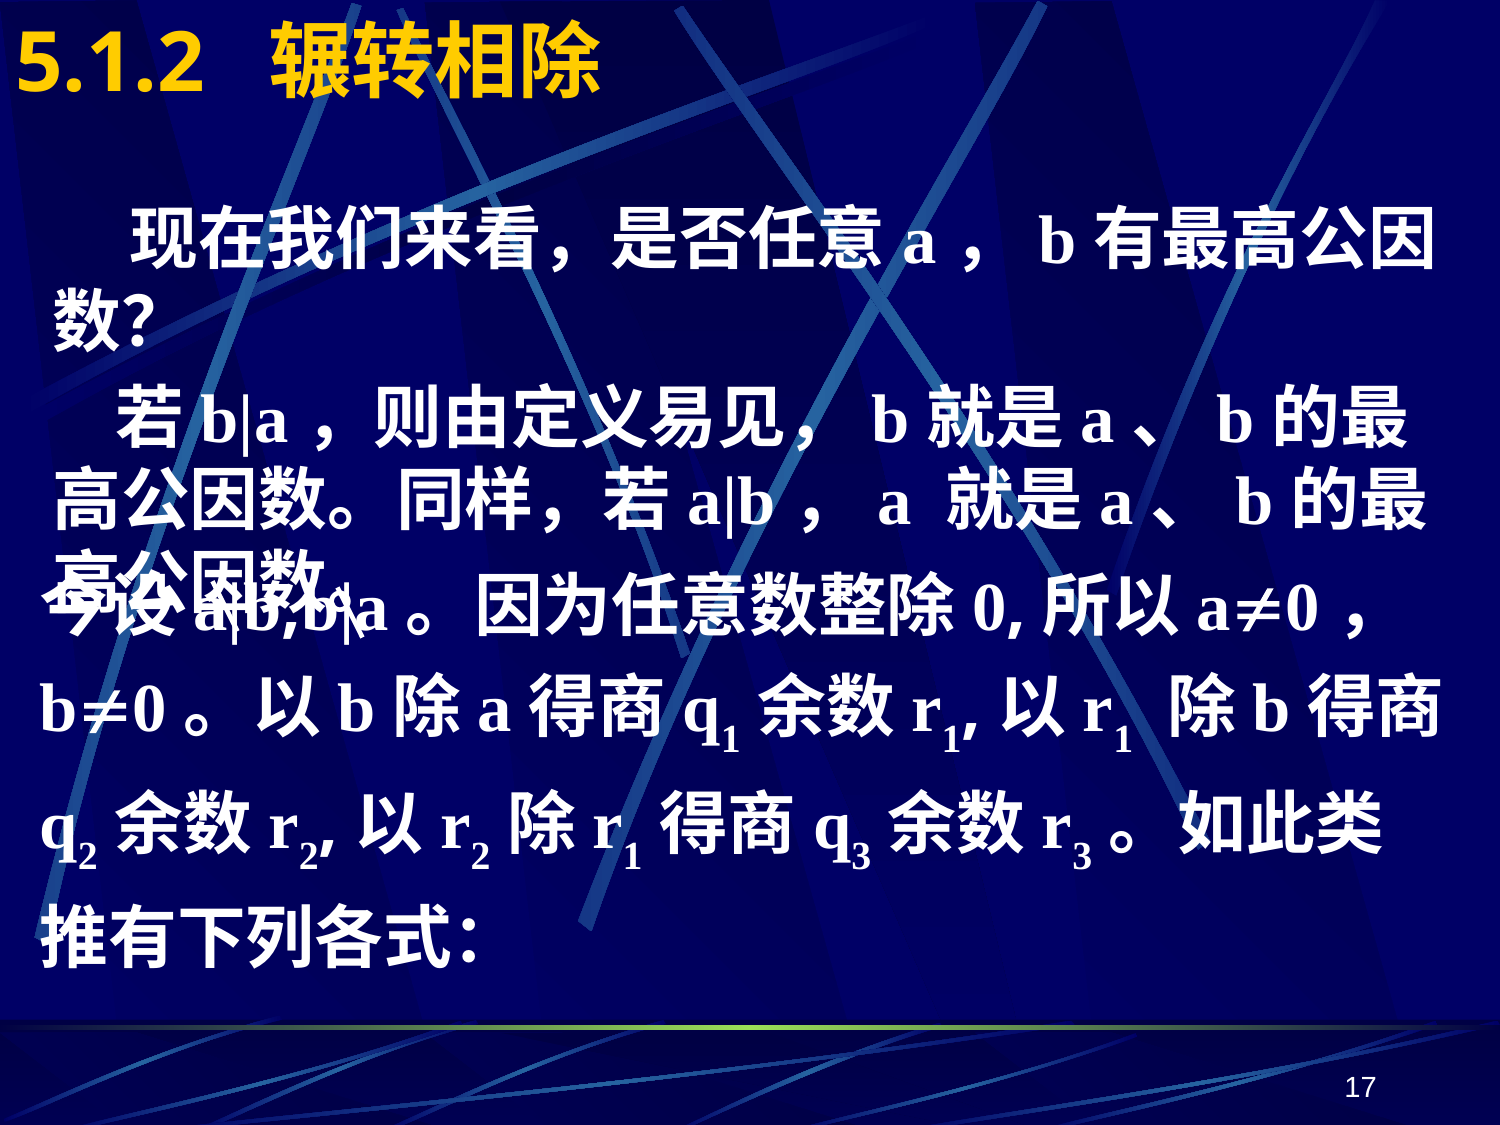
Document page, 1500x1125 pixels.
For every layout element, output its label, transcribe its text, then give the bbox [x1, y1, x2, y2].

list 现在我们来看，是否任意a，b有最高公因数？ 若b|a，则由定义易见，b就是a、b的最高公因数。同样，若a|b，a 就是a、b的最高公因数。 [37, 187, 1475, 513]
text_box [24, 537, 1463, 926]
slide_number 17 [1079, 1035, 1393, 1111]
footer [516, 1035, 993, 1111]
title 5.1.2 辗转相除 [0, 0, 1276, 117]
